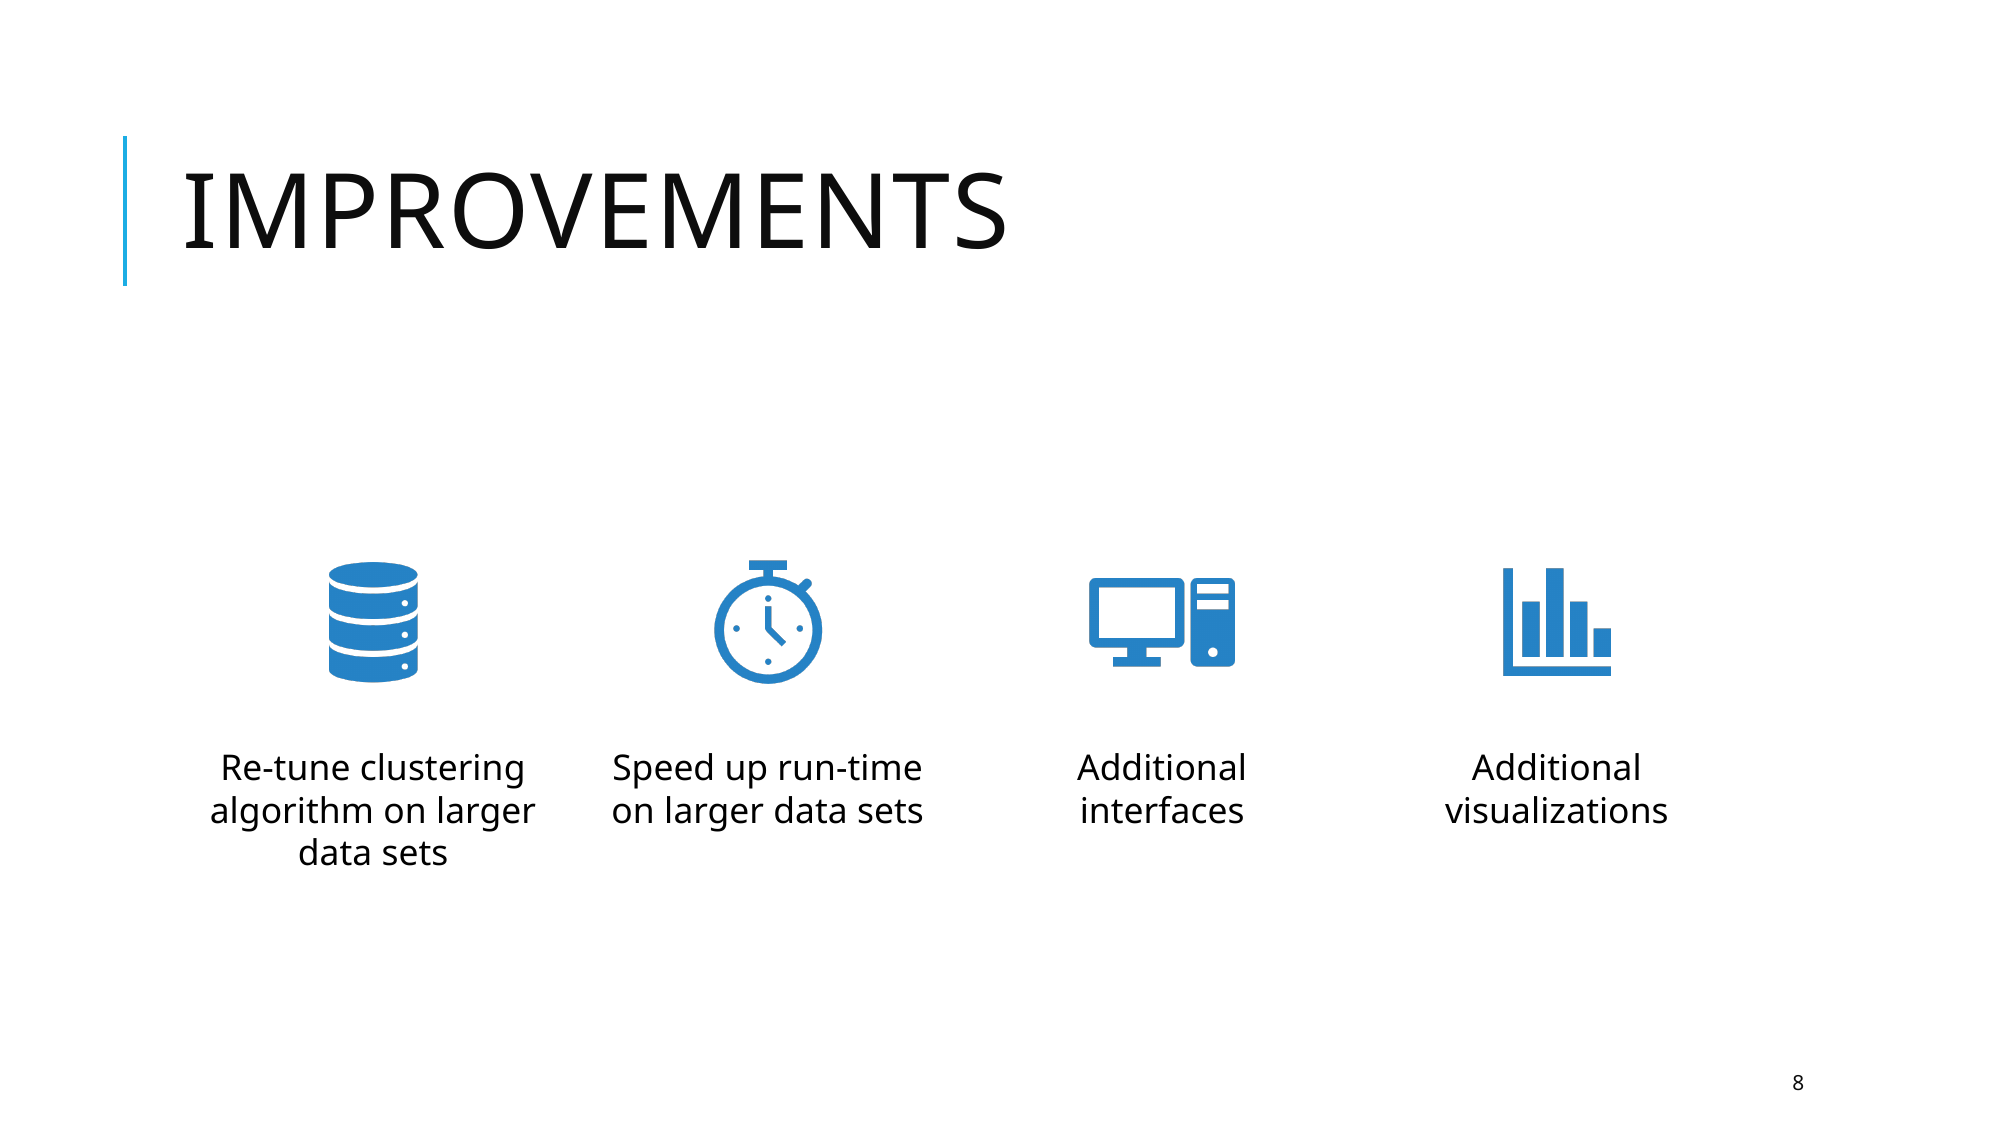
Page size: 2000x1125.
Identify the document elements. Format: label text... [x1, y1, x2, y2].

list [167, 374, 1763, 1036]
title improvements [167, 96, 1762, 342]
slide_number 8 [1777, 1061, 1937, 1107]
